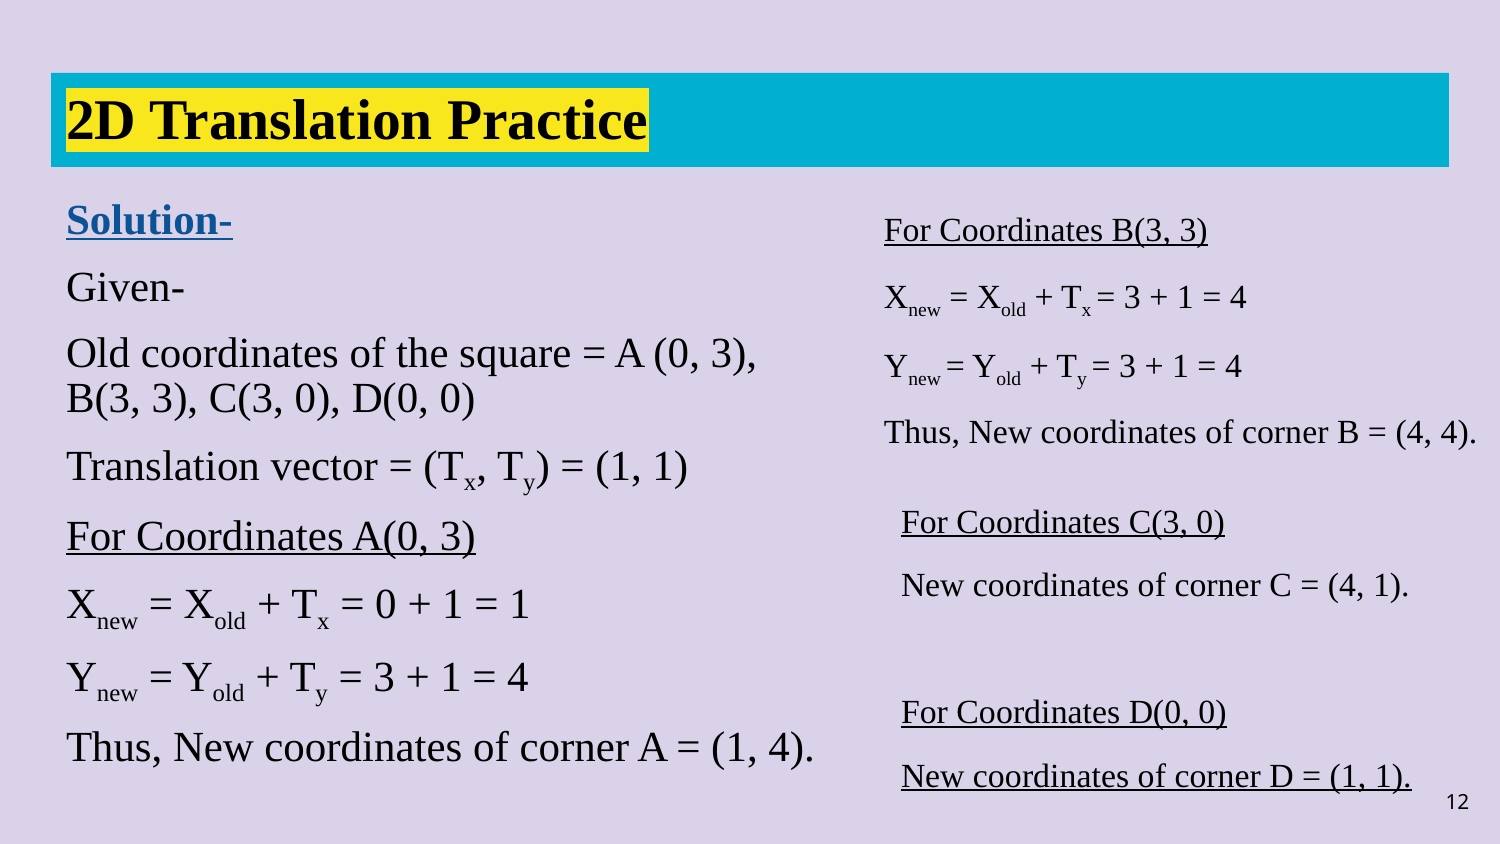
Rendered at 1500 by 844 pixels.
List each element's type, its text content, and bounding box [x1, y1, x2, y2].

list Solution- Given- Old coordinates of the square = A (0, 3), B(3, 3), C(3, 0), D(0, 0) Translation vector = (Tx, Ty) = (1, 1) For Coordinates A(0, 3) Xnew = Xold + Tx = 0 + 1 = 1 Ynew = Yold + Ty = 3 + 1 = 4 Thus, New coordinates of corner A = (1, 4). [51, 184, 844, 823]
slide_number 12 [1394, 769, 1484, 834]
text_box For Coordinates B(3, 3) Xnew = Xold + Tx = 3 + 1 = 4 Ynew = Yold + Ty = 3 + 1 = 4 Thus, New coordinates of corner B = (4, 4). [868, 196, 1500, 466]
text_box For Coordinates C(3, 0) New coordinates of corner C = (4, 1). For Coordinates D(0, 0) New coordinates of corner D = (1, 1). [885, 487, 1466, 810]
title 2D Translation Practice [51, 72, 1449, 167]
